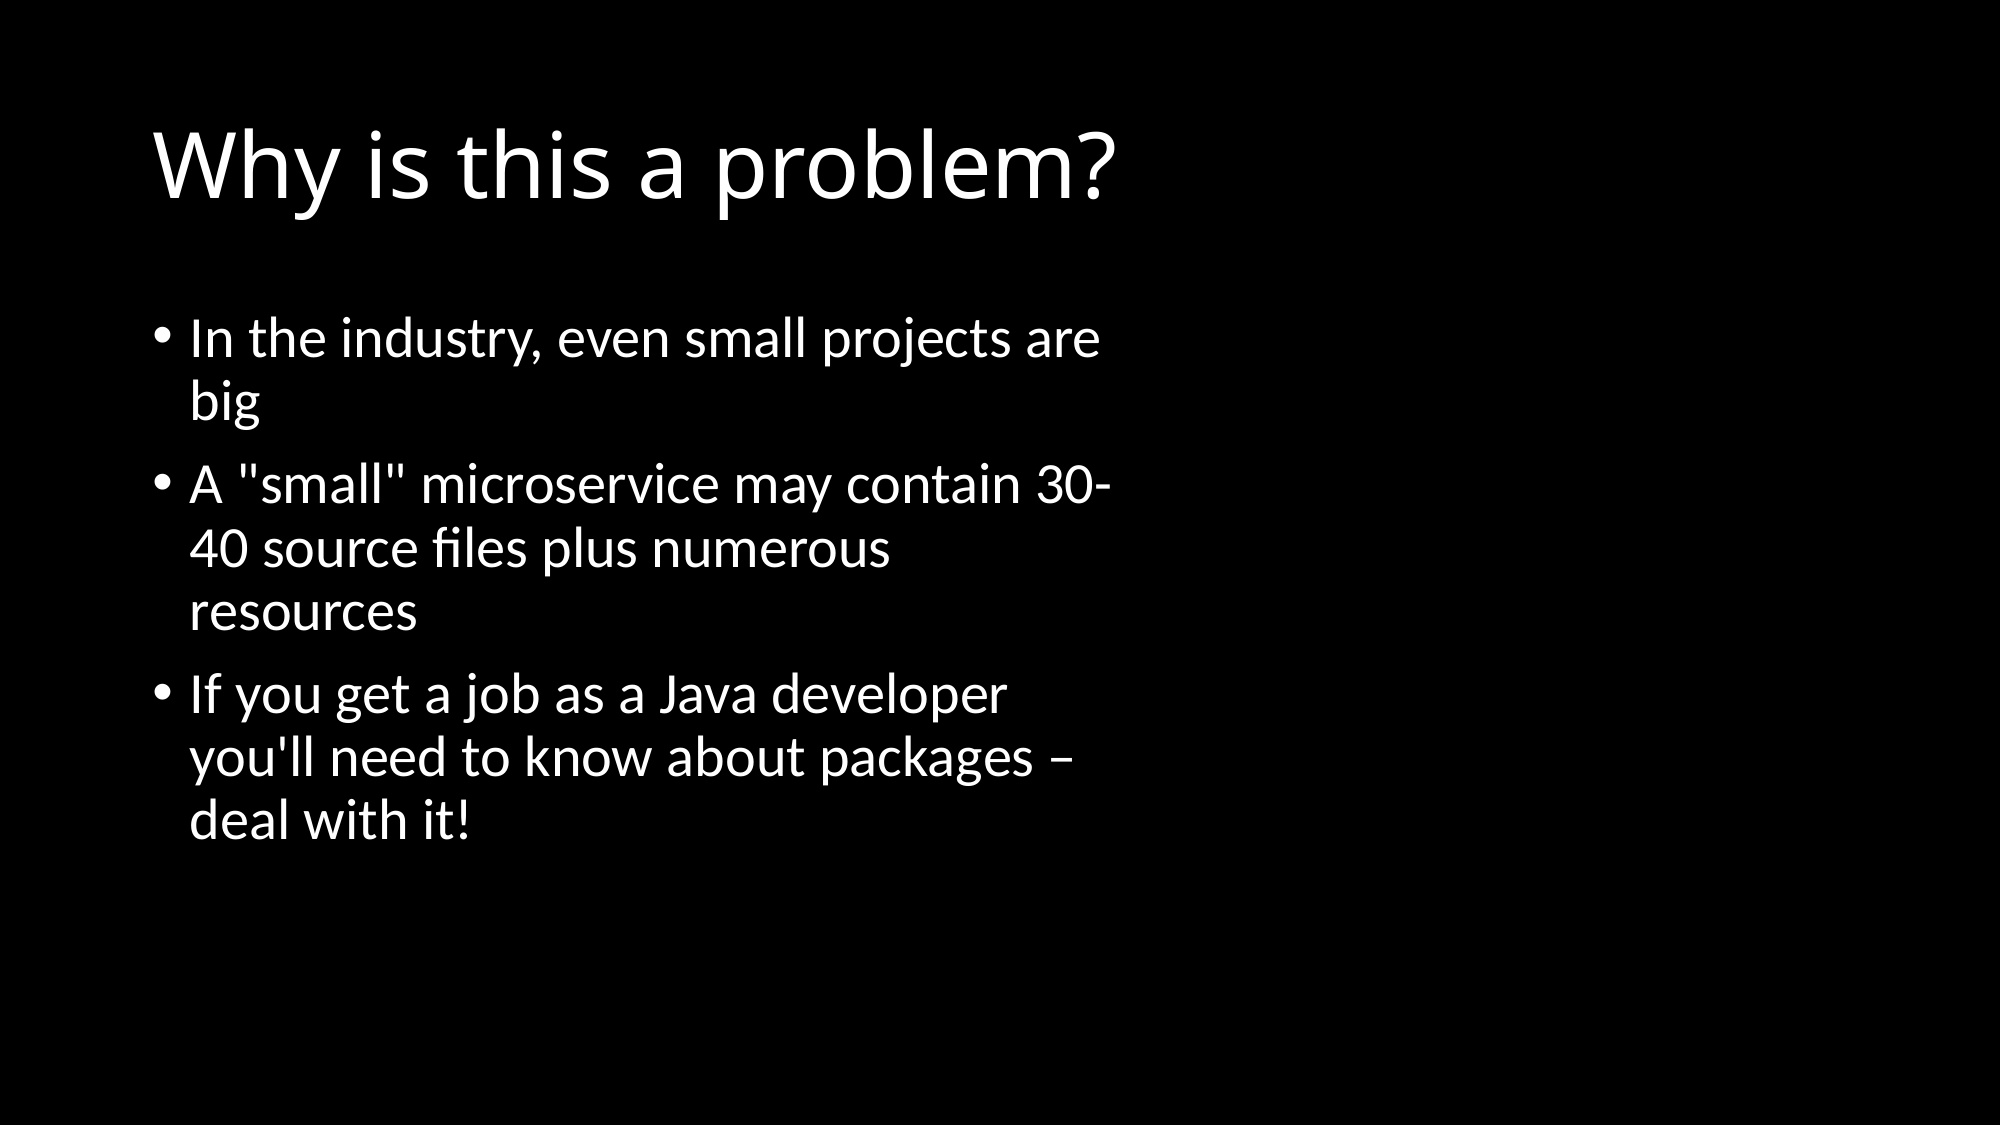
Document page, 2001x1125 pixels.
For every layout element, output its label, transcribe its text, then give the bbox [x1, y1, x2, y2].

title Why is this a problem? [137, 59, 1863, 278]
list In the industry, even small projects are big A "small" microservice may contain 30-40 source files plus numerous resources If you get a job as a Java developer you'll need to know about packages – deal with it! [137, 299, 1141, 1014]
